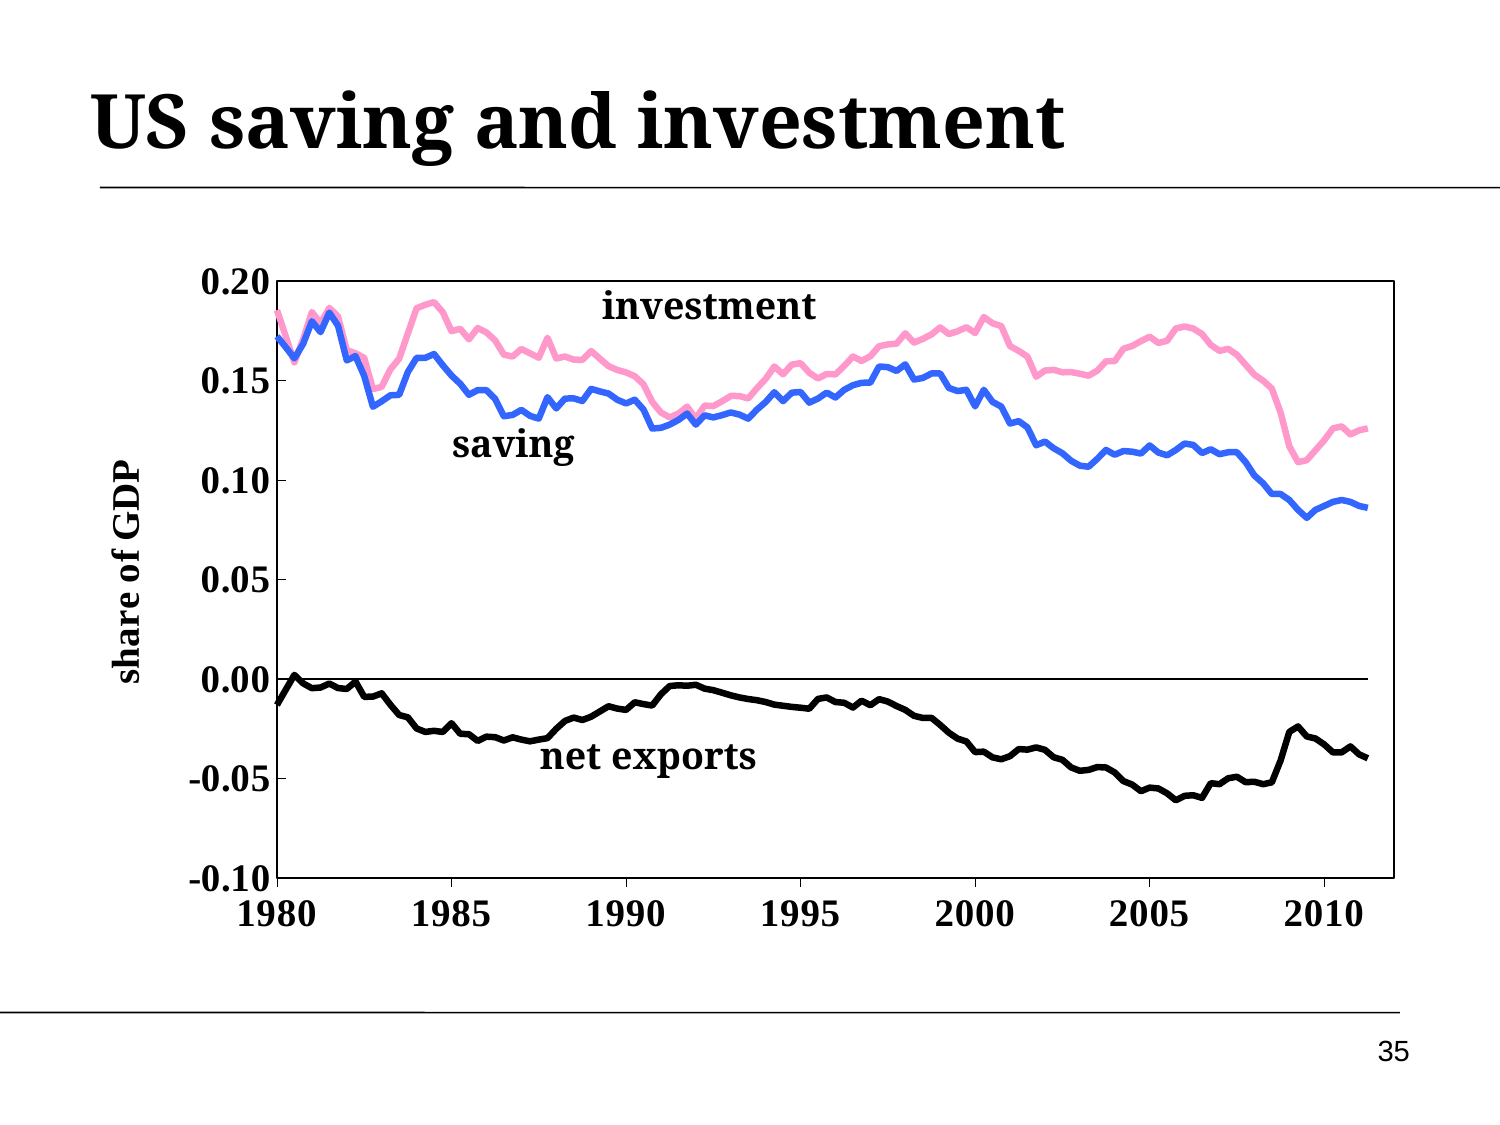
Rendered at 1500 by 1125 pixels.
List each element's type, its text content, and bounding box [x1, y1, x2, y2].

slide_number 35 [1074, 1024, 1426, 1103]
title US saving and investment [74, 49, 1426, 188]
chart [74, 249, 1451, 1002]
